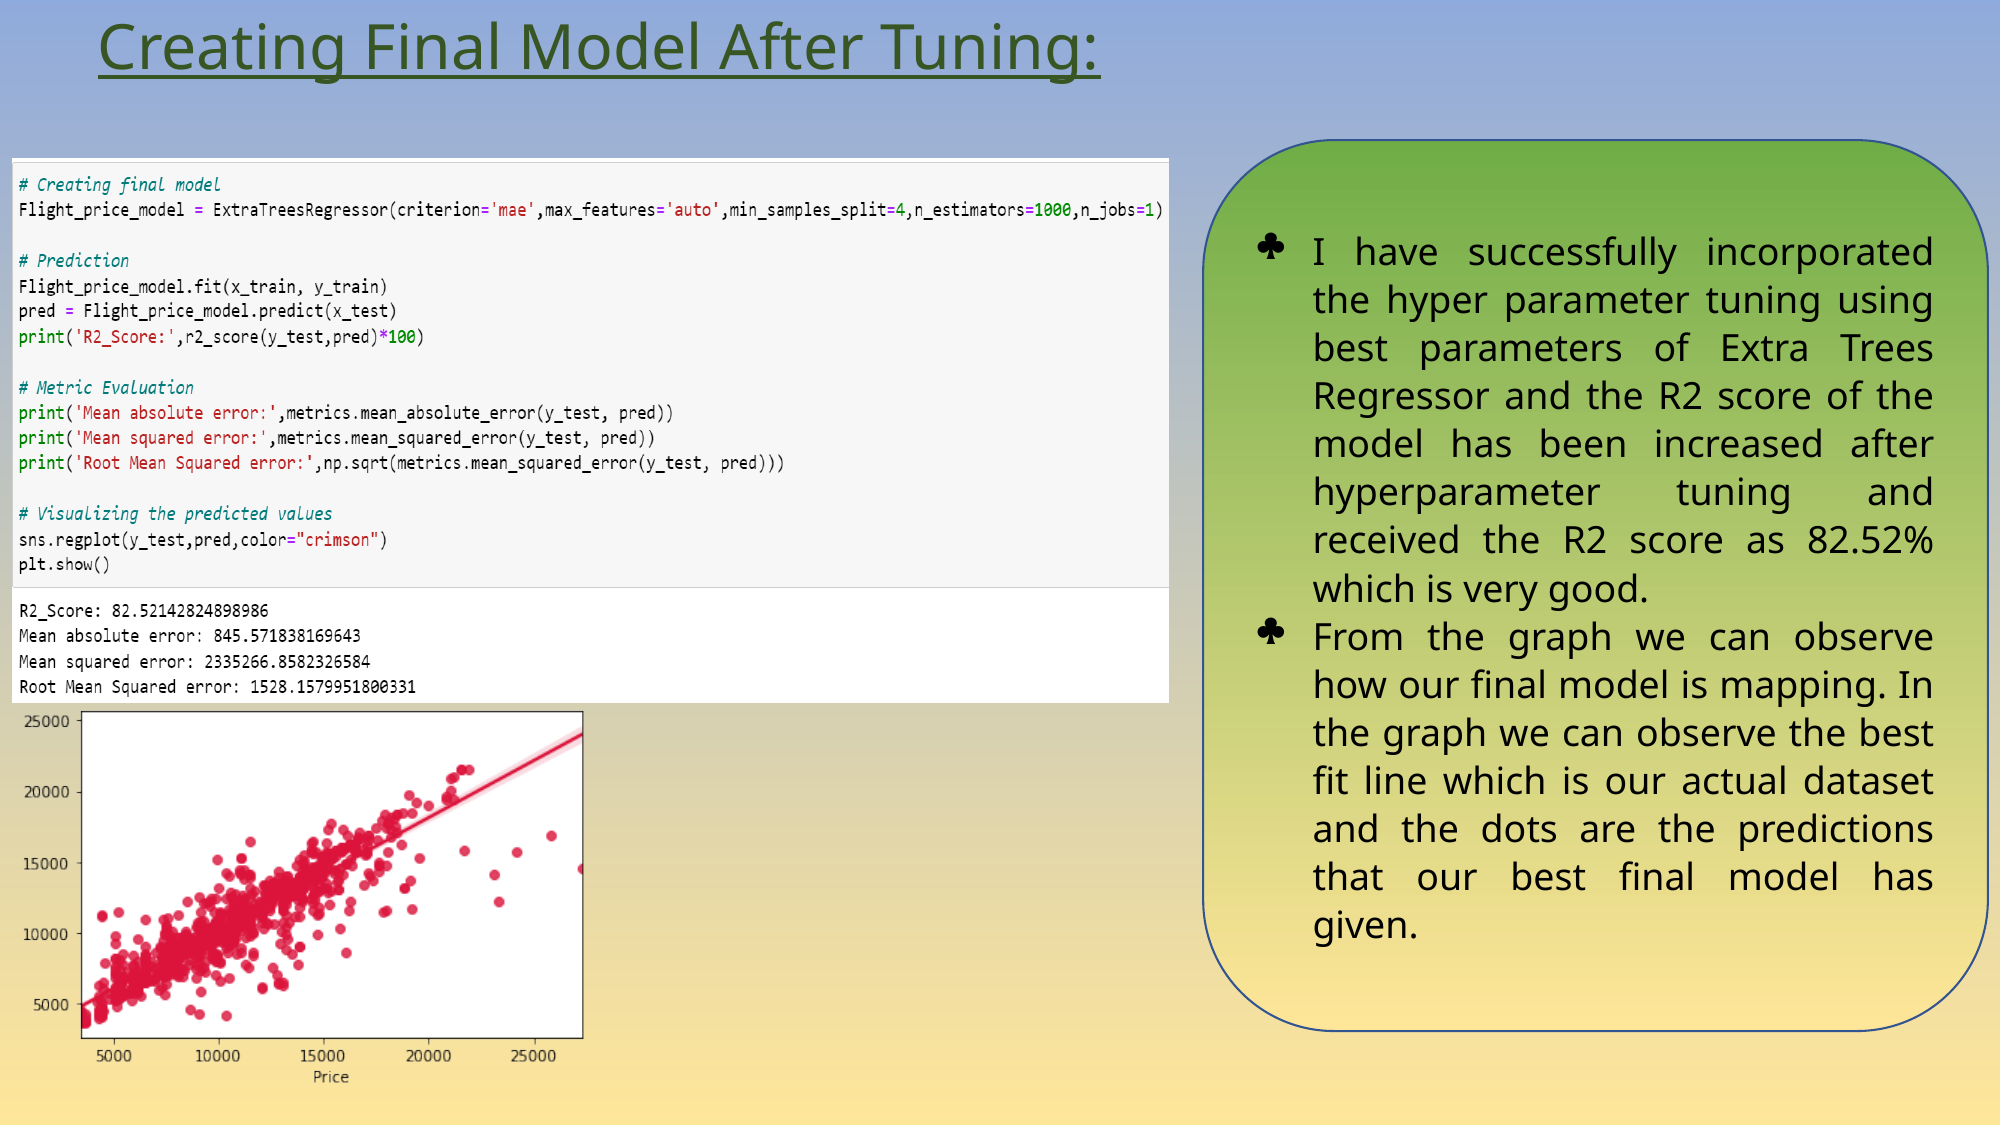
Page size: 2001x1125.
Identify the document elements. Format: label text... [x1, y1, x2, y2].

picture [12, 158, 1169, 1095]
text_box Creating Final Model After Tuning: [82, 0, 1891, 90]
text_box I have successfully incorporated the hyper parameter tuning using best parameters of Extra Trees Regressor and the R2 score of the model has been increased after hyperparameter tuning and received the R2 score as 82.52% which is very good. From the graph we can observe how our final model is mapping. In the graph we can observe the best fit line which is our actual dataset and the dots are the predictions that our best final model has given. [1202, 139, 1989, 1033]
